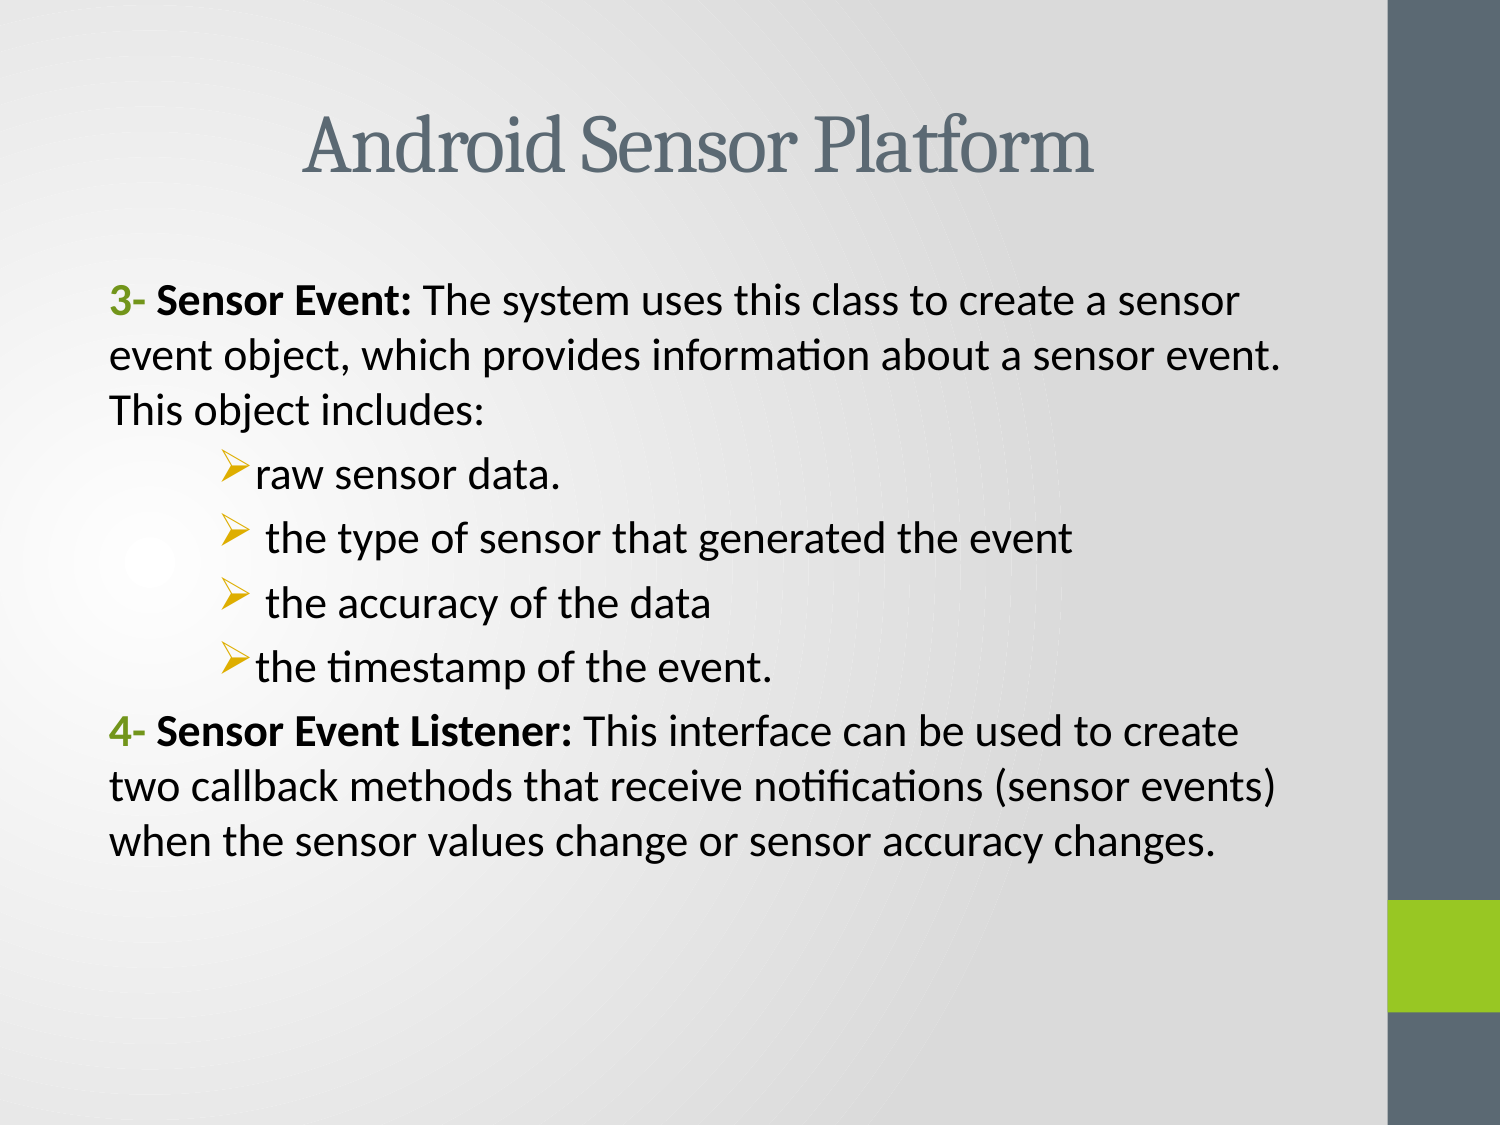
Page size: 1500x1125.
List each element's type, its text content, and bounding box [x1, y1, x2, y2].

title Android Sensor Platform [75, 45, 1325, 233]
list 3- Sensor Event: The system uses this class to create a sensor event object, which provides information about a sensor event. This object includes: raw sensor data. the type of sensor that generated the event the accuracy of the data the timestamp of the event. 4- Sensor Event Listener: This interface can be used to create two callback methods that receive notifications (sensor events) when the sensor values change or sensor accuracy changes. [75, 262, 1325, 1050]
